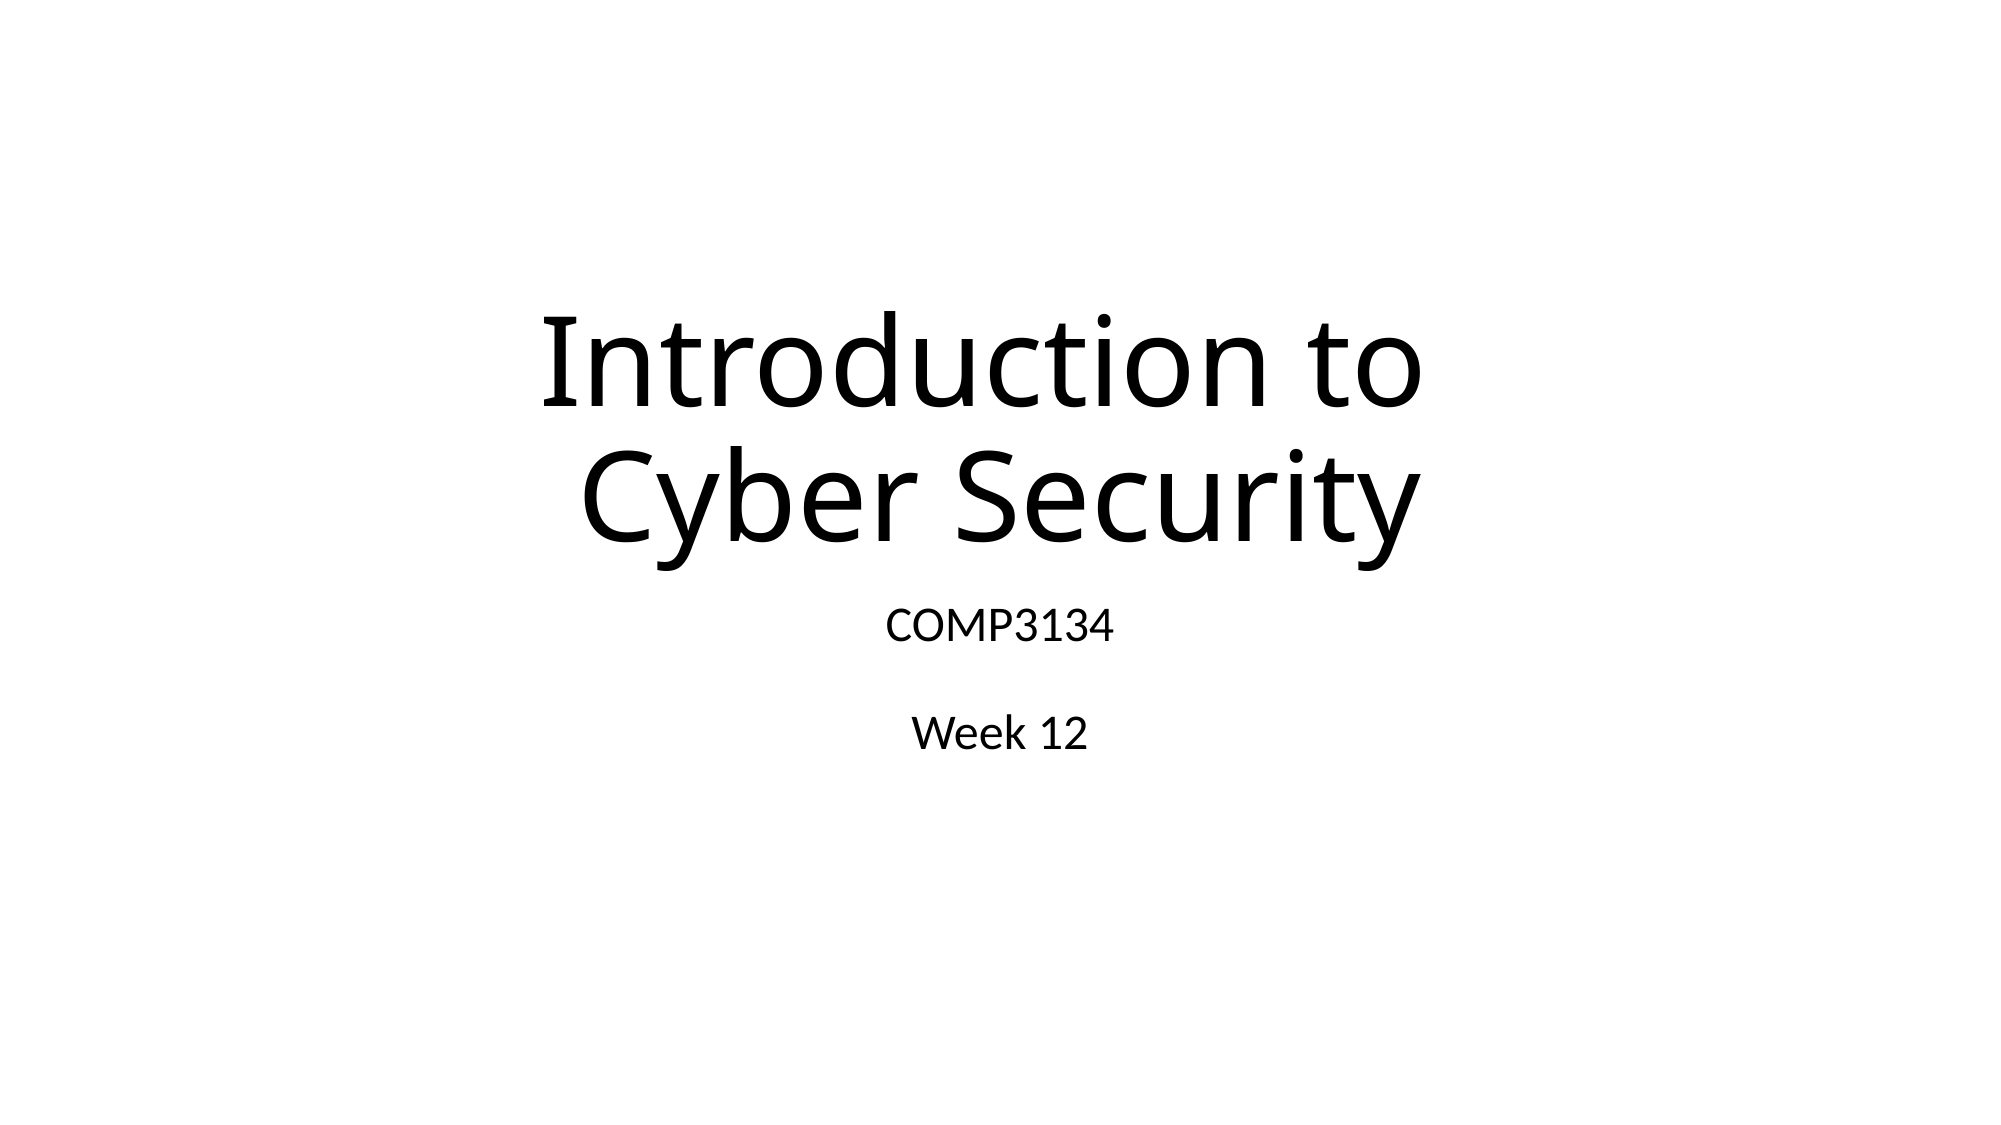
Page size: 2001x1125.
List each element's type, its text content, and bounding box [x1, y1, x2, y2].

title Introduction to Cyber Security [249, 184, 1750, 576]
subtitle COMP3134 Week 12 [249, 590, 1750, 863]
